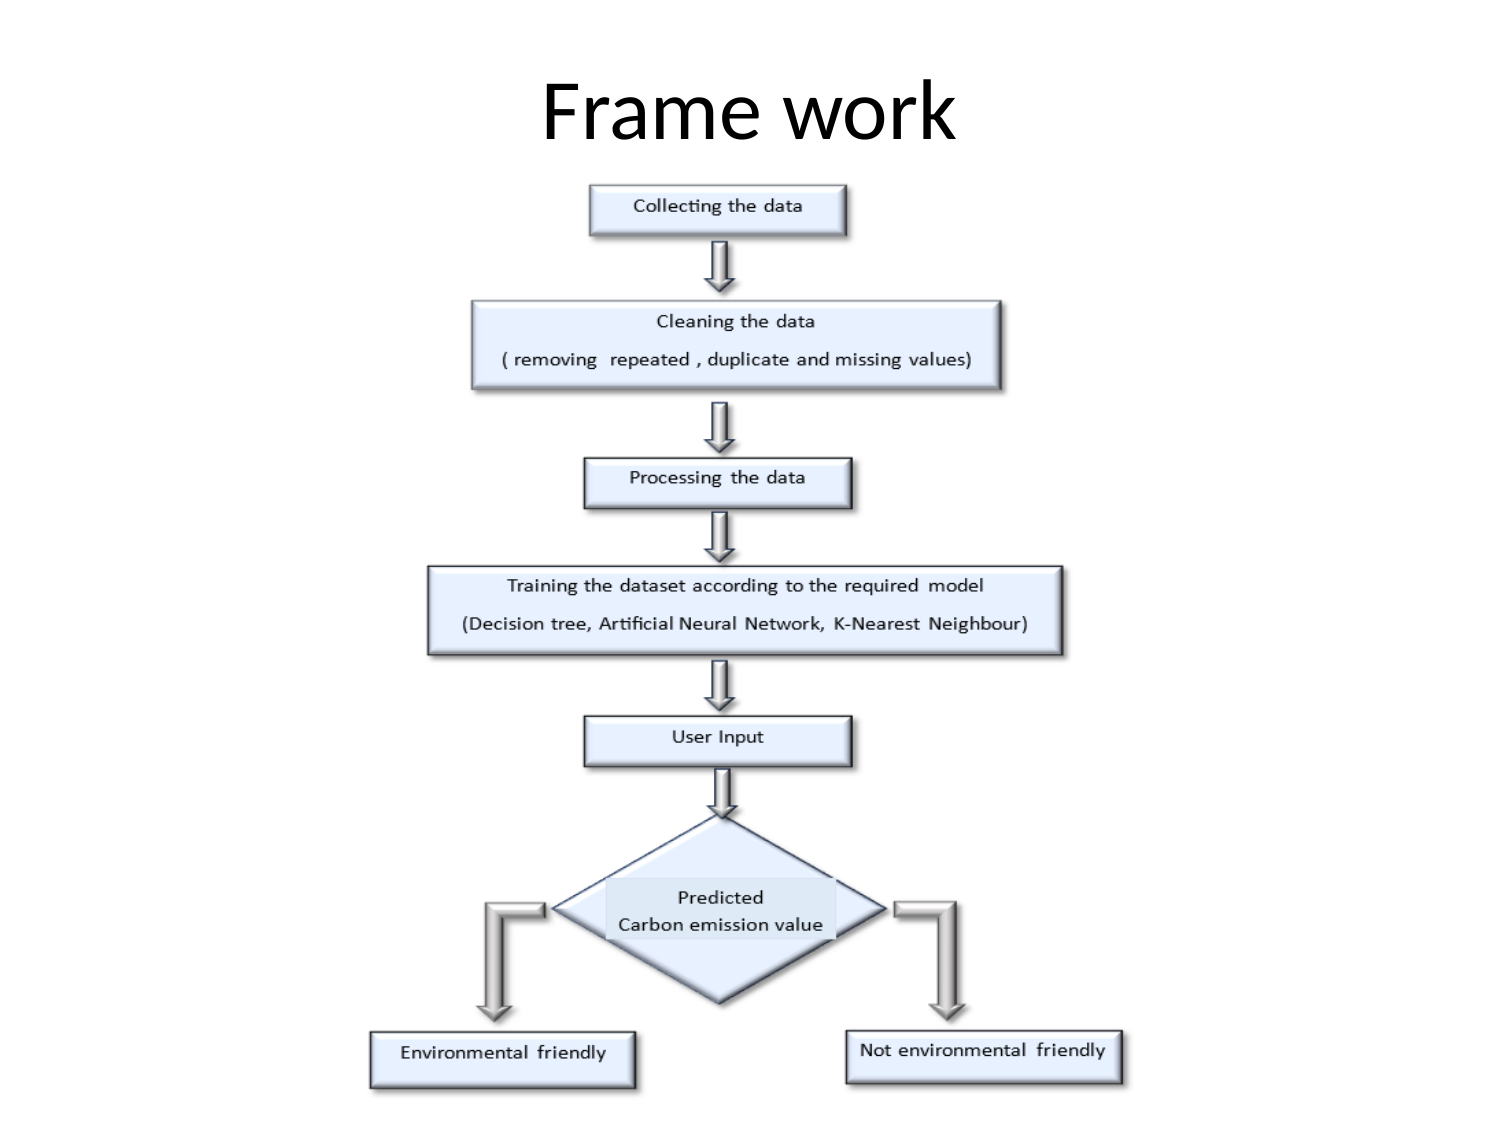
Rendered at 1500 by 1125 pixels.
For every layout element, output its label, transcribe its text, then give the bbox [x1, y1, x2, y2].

picture [355, 163, 1145, 1125]
title Frame work [75, 45, 1425, 165]
